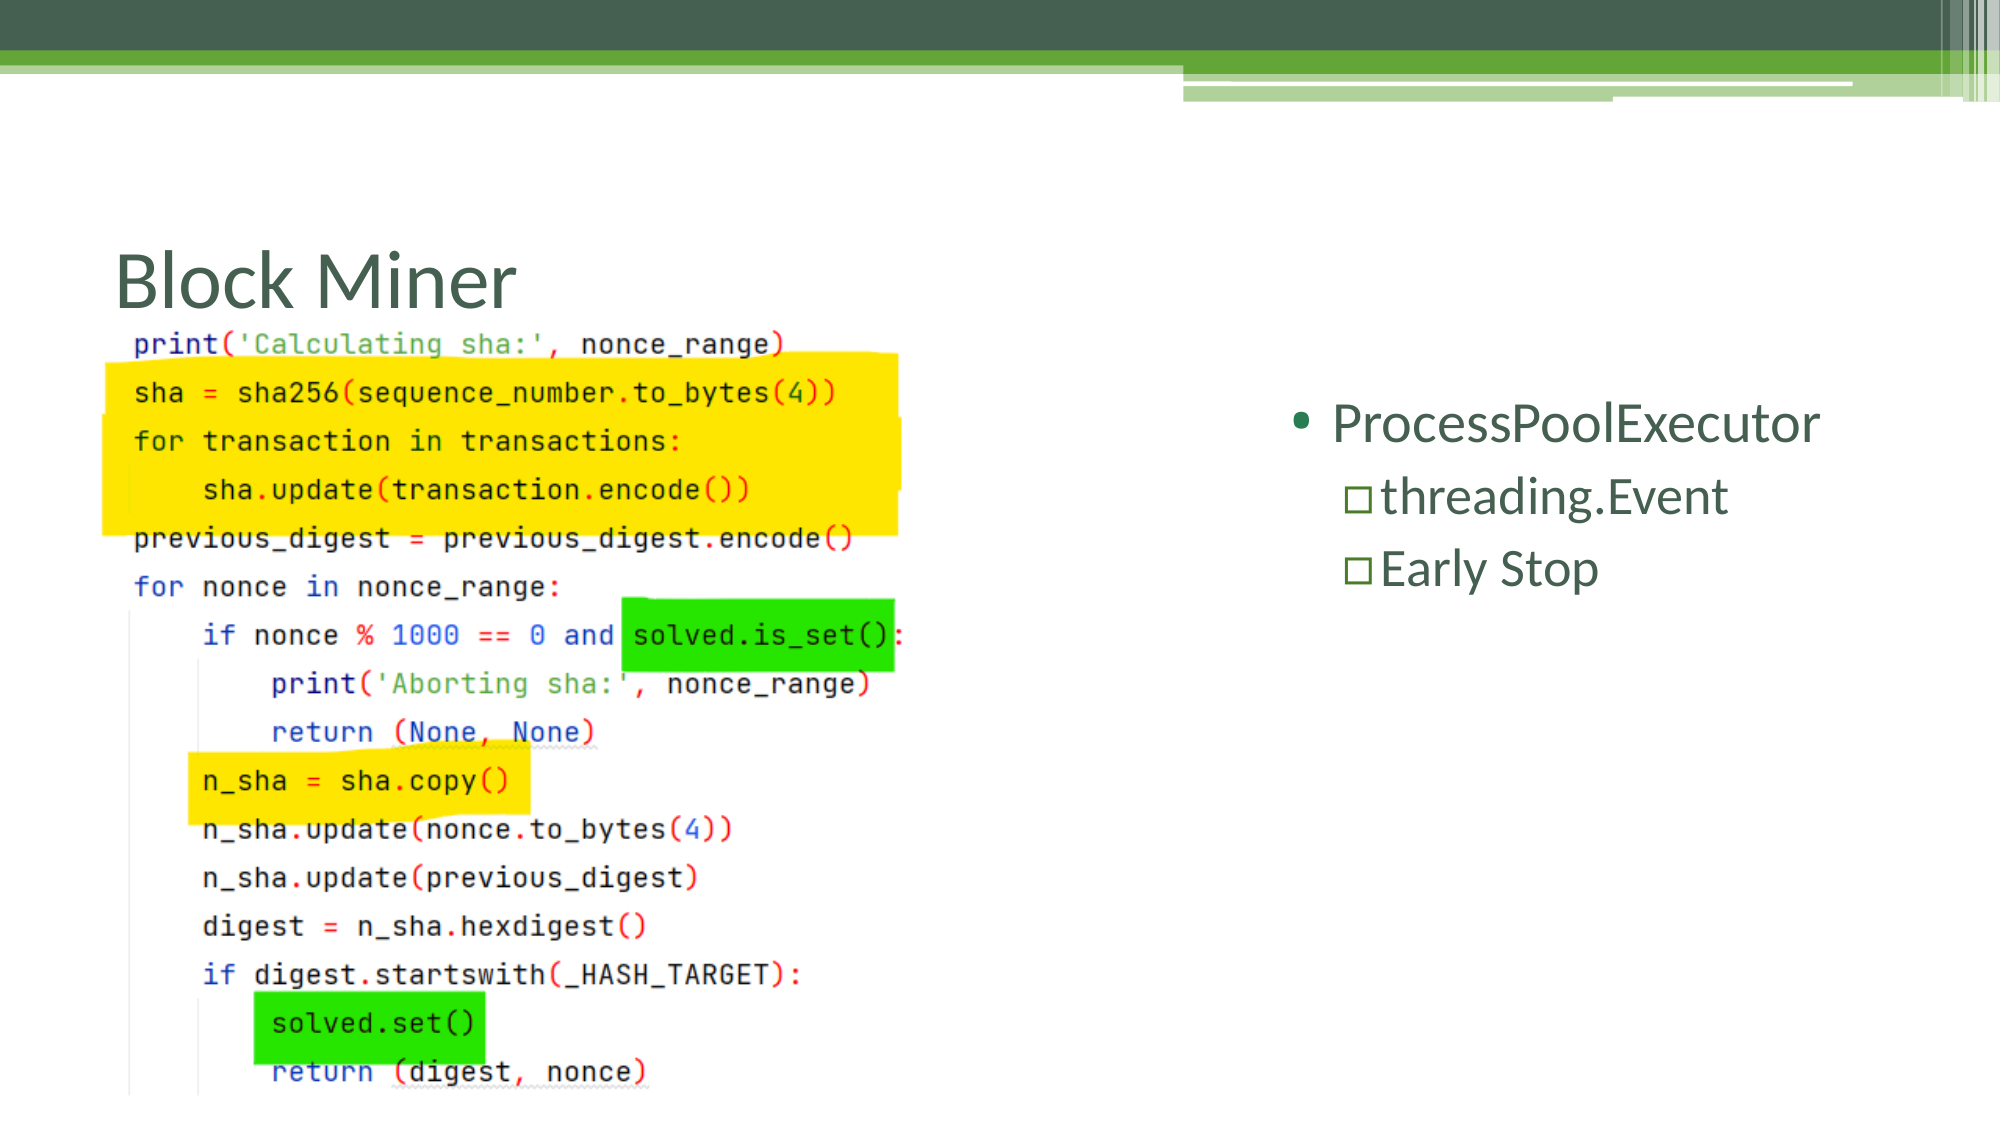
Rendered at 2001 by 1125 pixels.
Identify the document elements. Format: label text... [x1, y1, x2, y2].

title Block Miner [99, 187, 1900, 363]
picture [99, 329, 958, 1105]
list ProcessPoolExecutor threading.Event Early Stop [1257, 377, 2000, 636]
